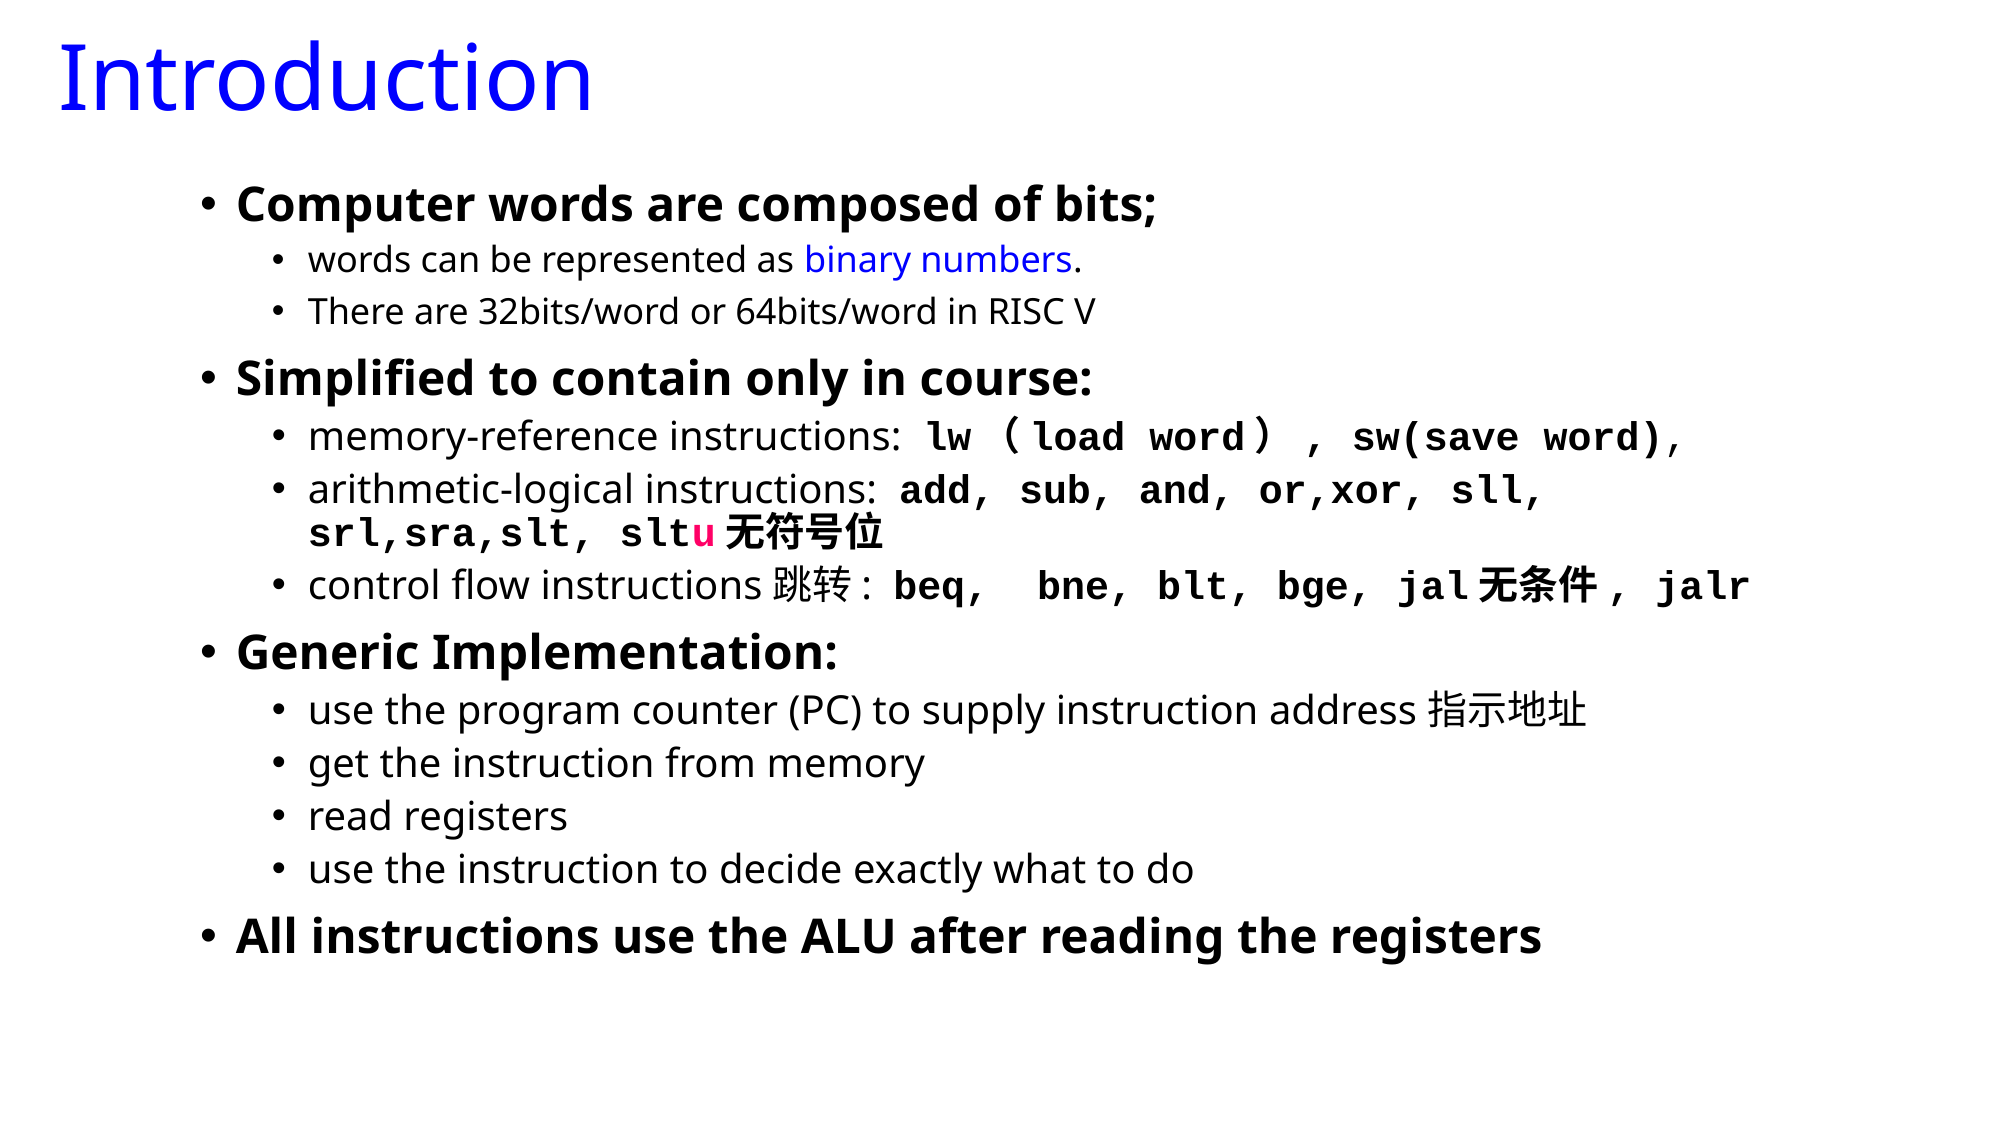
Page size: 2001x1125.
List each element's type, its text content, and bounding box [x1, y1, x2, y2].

list Computer words are composed of bits; words can be represented as binary numbers. There are 32bits/word or 64bits/word in RISC V Simplified to contain only in course: memory-reference instructions: lw（load word）, sw(save word), arithmetic-logical instructions: add, sub, and, or,xor, sll, srl,sra,slt, sltu无符号位 control flow instructions跳转: beq, bne, blt, bge, jal无条件, jalr Generic Implementation: use the program counter (PC) to supply instruction address指示地址 get the instruction from memory read registers use the instruction to decide exactly what to do All instructions use the ALU after reading the registers [184, 172, 1780, 1020]
title Introduction [43, 7, 823, 155]
